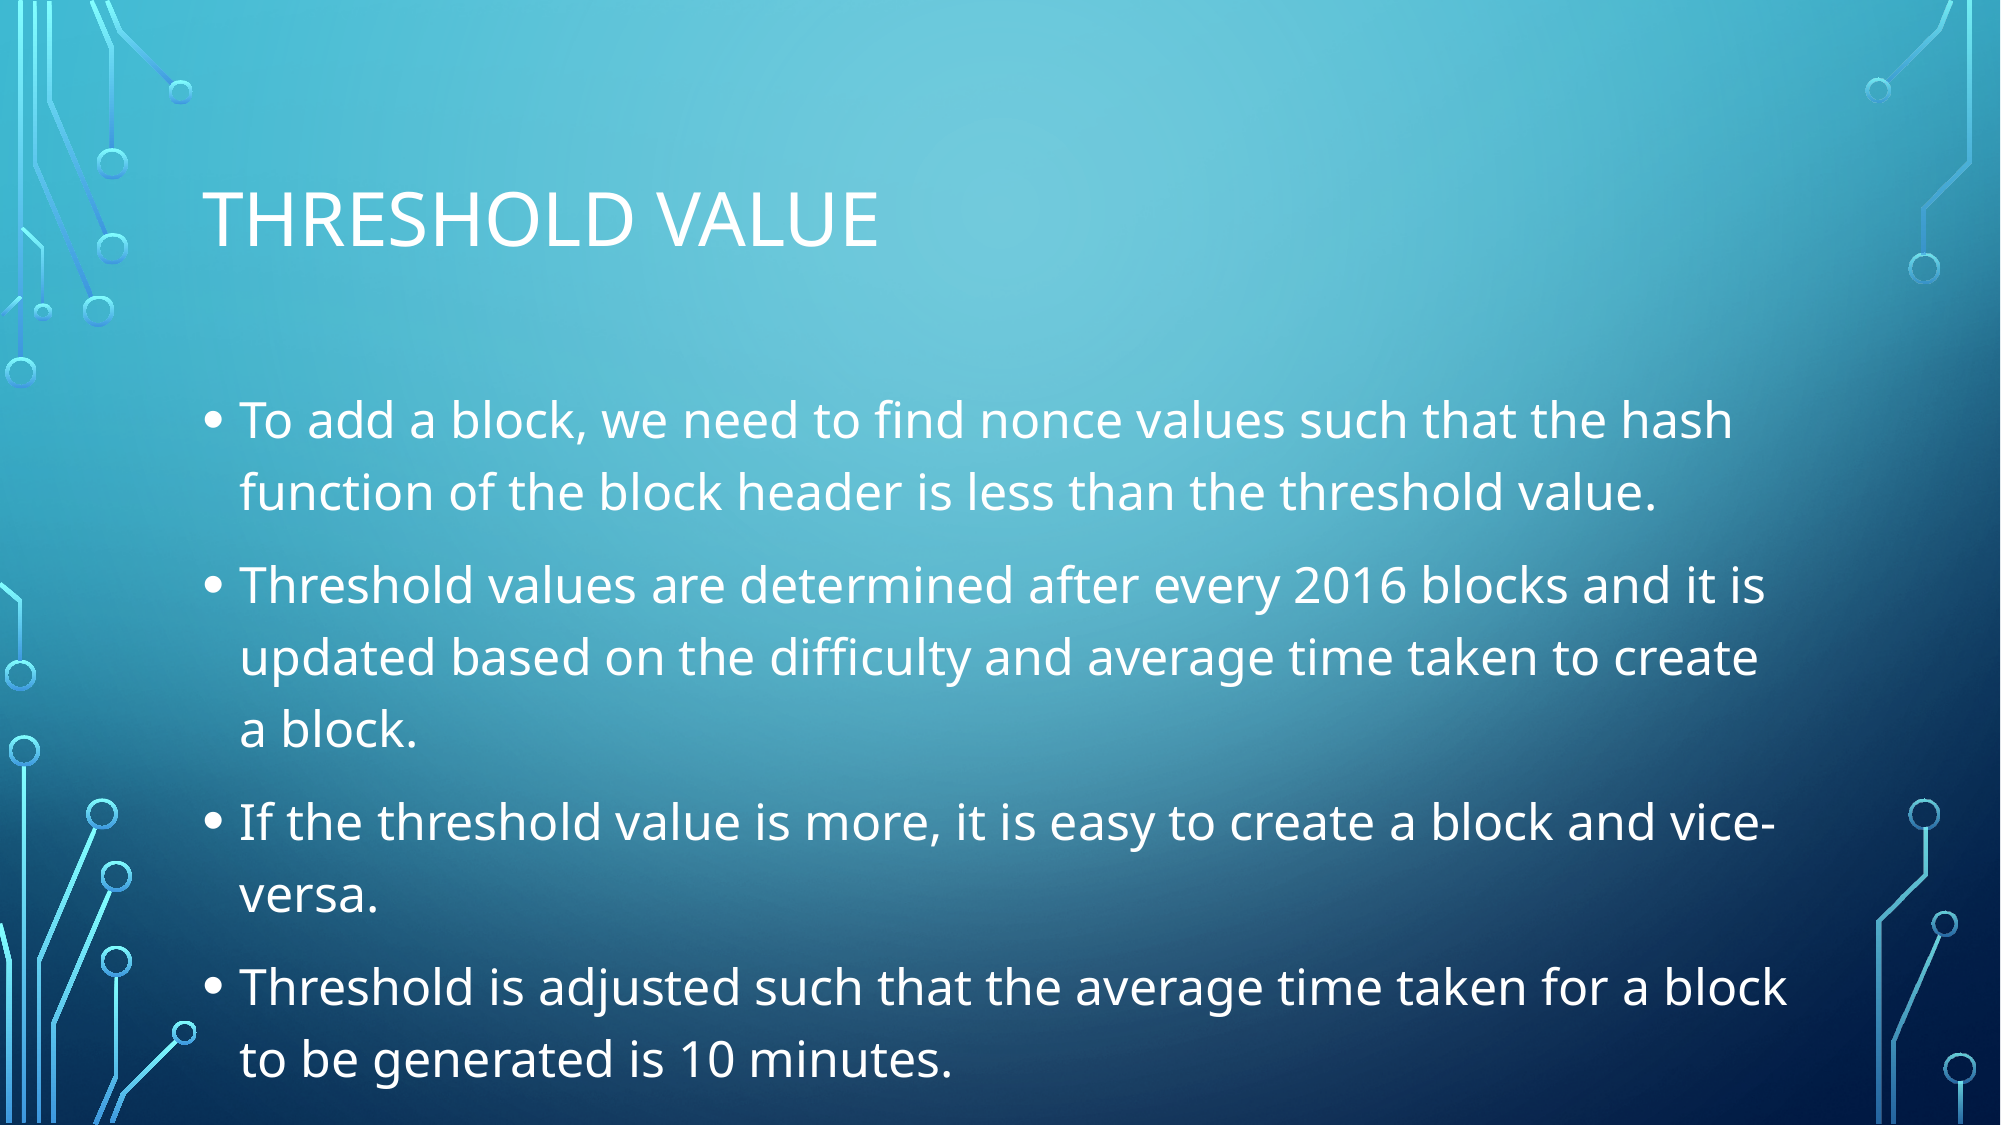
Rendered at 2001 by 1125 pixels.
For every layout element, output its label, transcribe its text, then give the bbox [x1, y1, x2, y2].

title Threshold value [187, 101, 1813, 344]
list To add a block, we need to find nonce values such that the hash function of the block header is less than the threshold value. Threshold values are determined after every 2016 blocks and it is updated based on the difficulty and average time taken to create a block. If the threshold value is more, it is easy to create a block and vice-versa. Threshold is adjusted such that the average time taken for a block to be generated is 10 minutes. [187, 369, 1813, 950]
